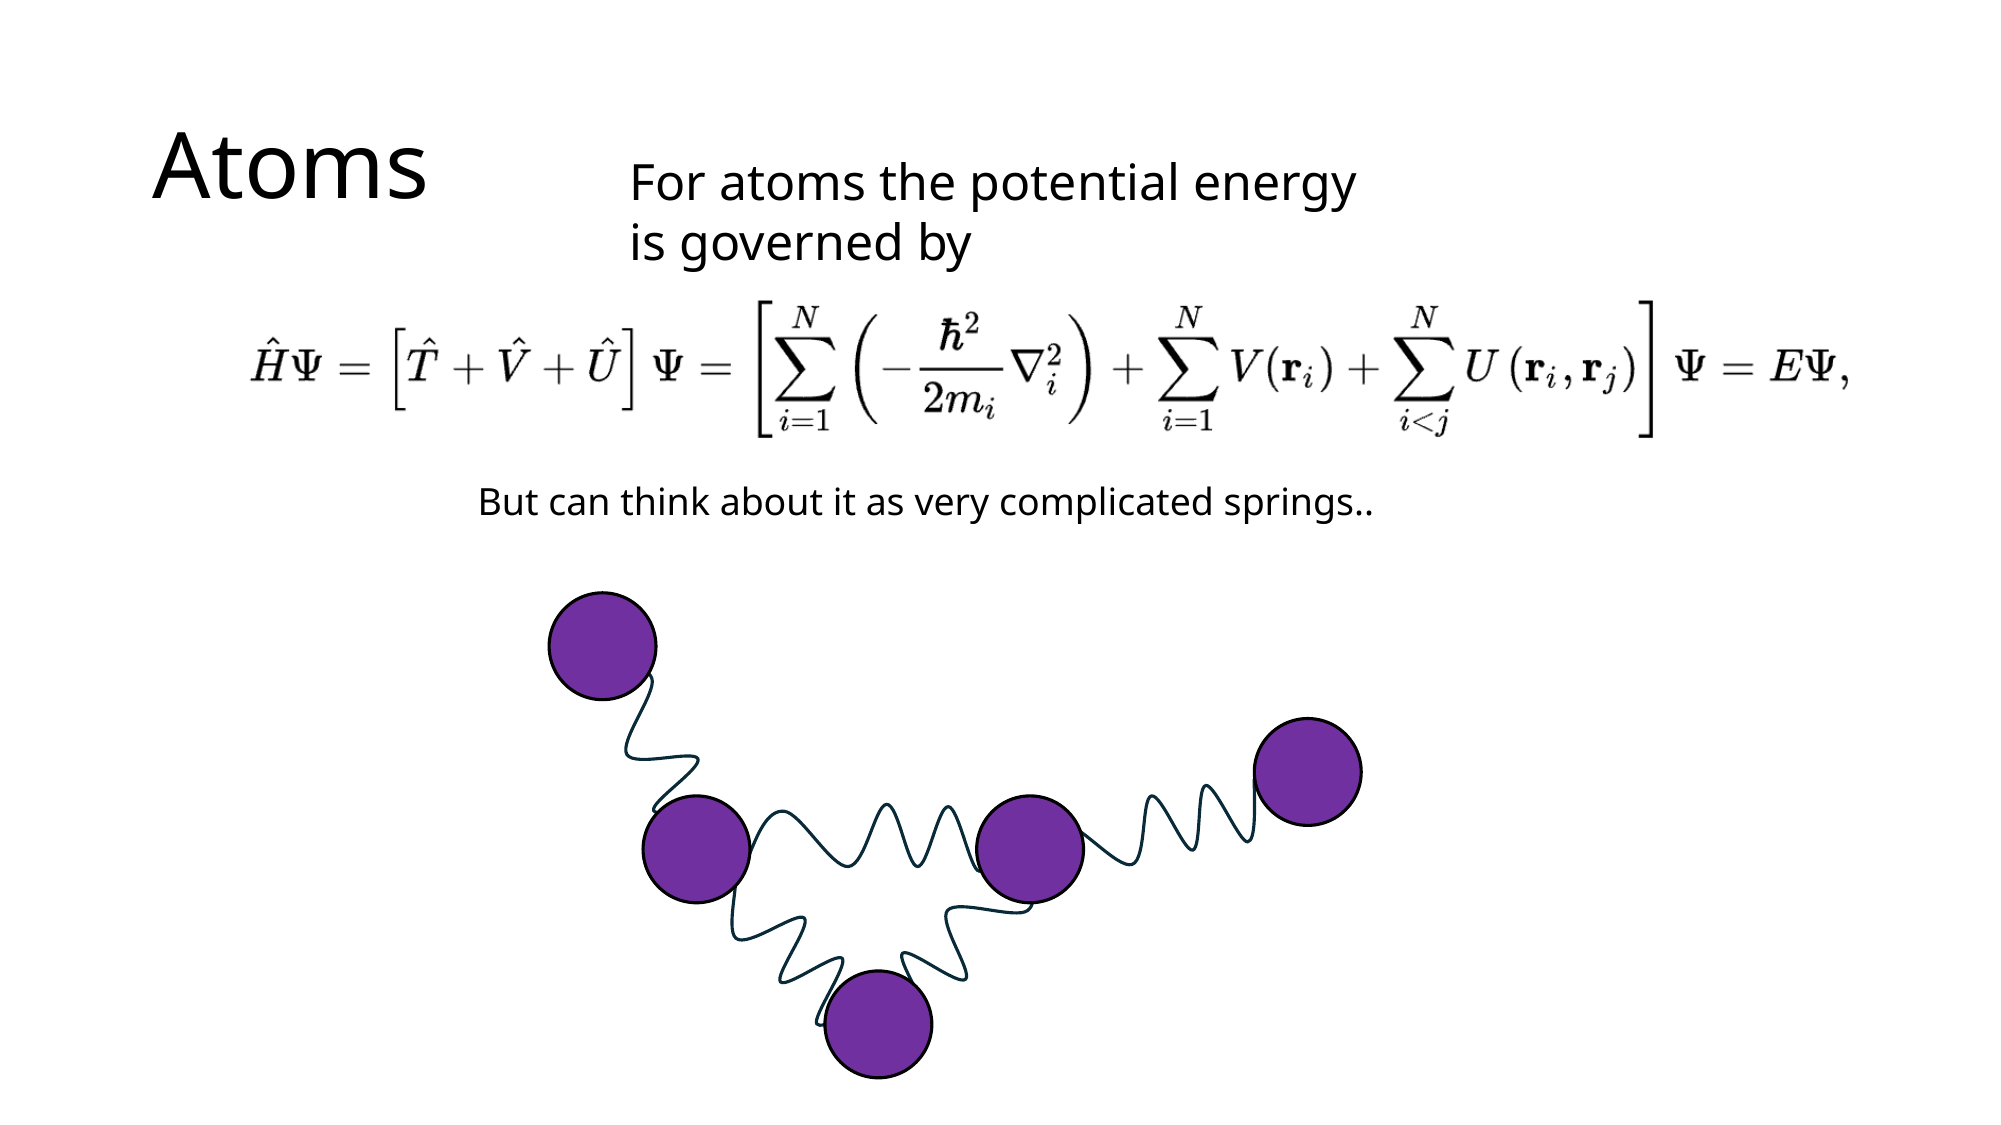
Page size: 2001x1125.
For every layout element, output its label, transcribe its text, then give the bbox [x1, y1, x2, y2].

text_box [752, 802, 987, 873]
text_box But can think about it as very complicated springs.. [462, 470, 1626, 531]
text_box [1082, 778, 1257, 867]
text_box [1252, 716, 1363, 827]
text_box [975, 794, 1086, 905]
picture [179, 274, 1922, 458]
text_box For atoms the potential energy is governed by [614, 143, 1380, 274]
text_box [641, 794, 752, 905]
title Atoms [137, 59, 1863, 278]
text_box [619, 673, 700, 814]
text_box [900, 891, 1034, 992]
text_box [547, 591, 658, 702]
text_box [723, 888, 847, 1027]
text_box [823, 969, 934, 1080]
